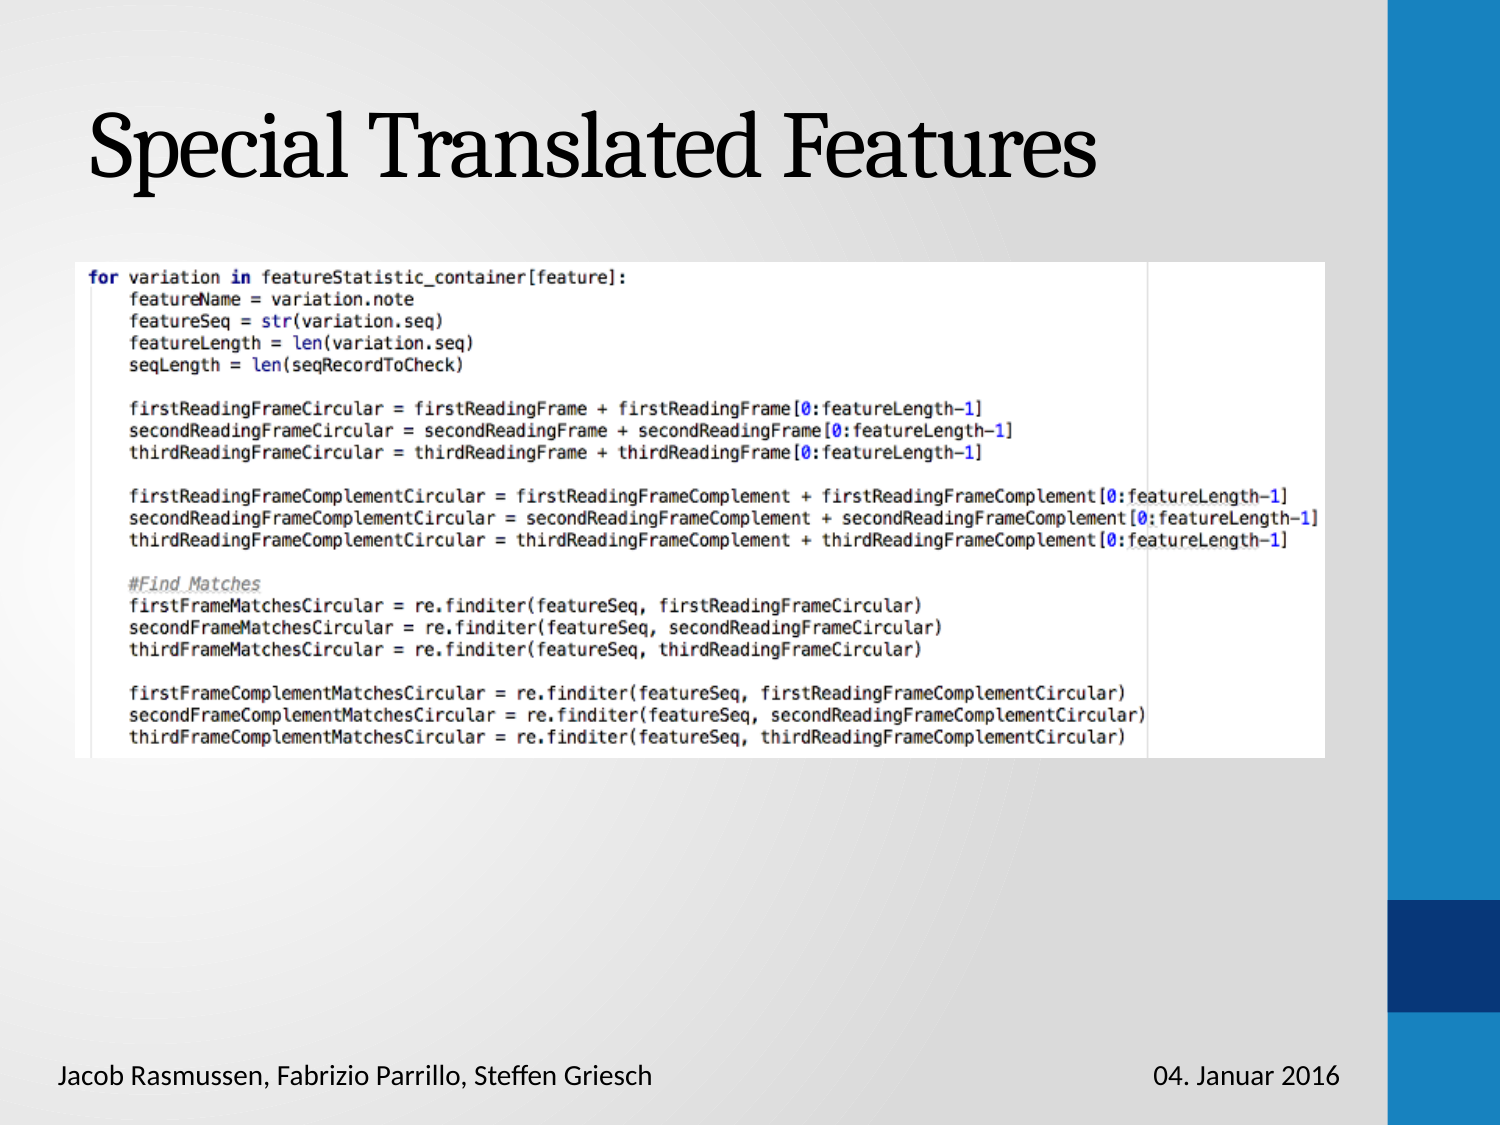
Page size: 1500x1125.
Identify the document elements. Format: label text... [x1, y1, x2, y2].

title Special Translated Features [75, 45, 1325, 233]
text_box Jacob Rasmussen, Fabrizio Parrillo, Steffen Griesch 04. Januar 2016 [43, 1048, 1357, 1099]
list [74, 261, 1326, 764]
